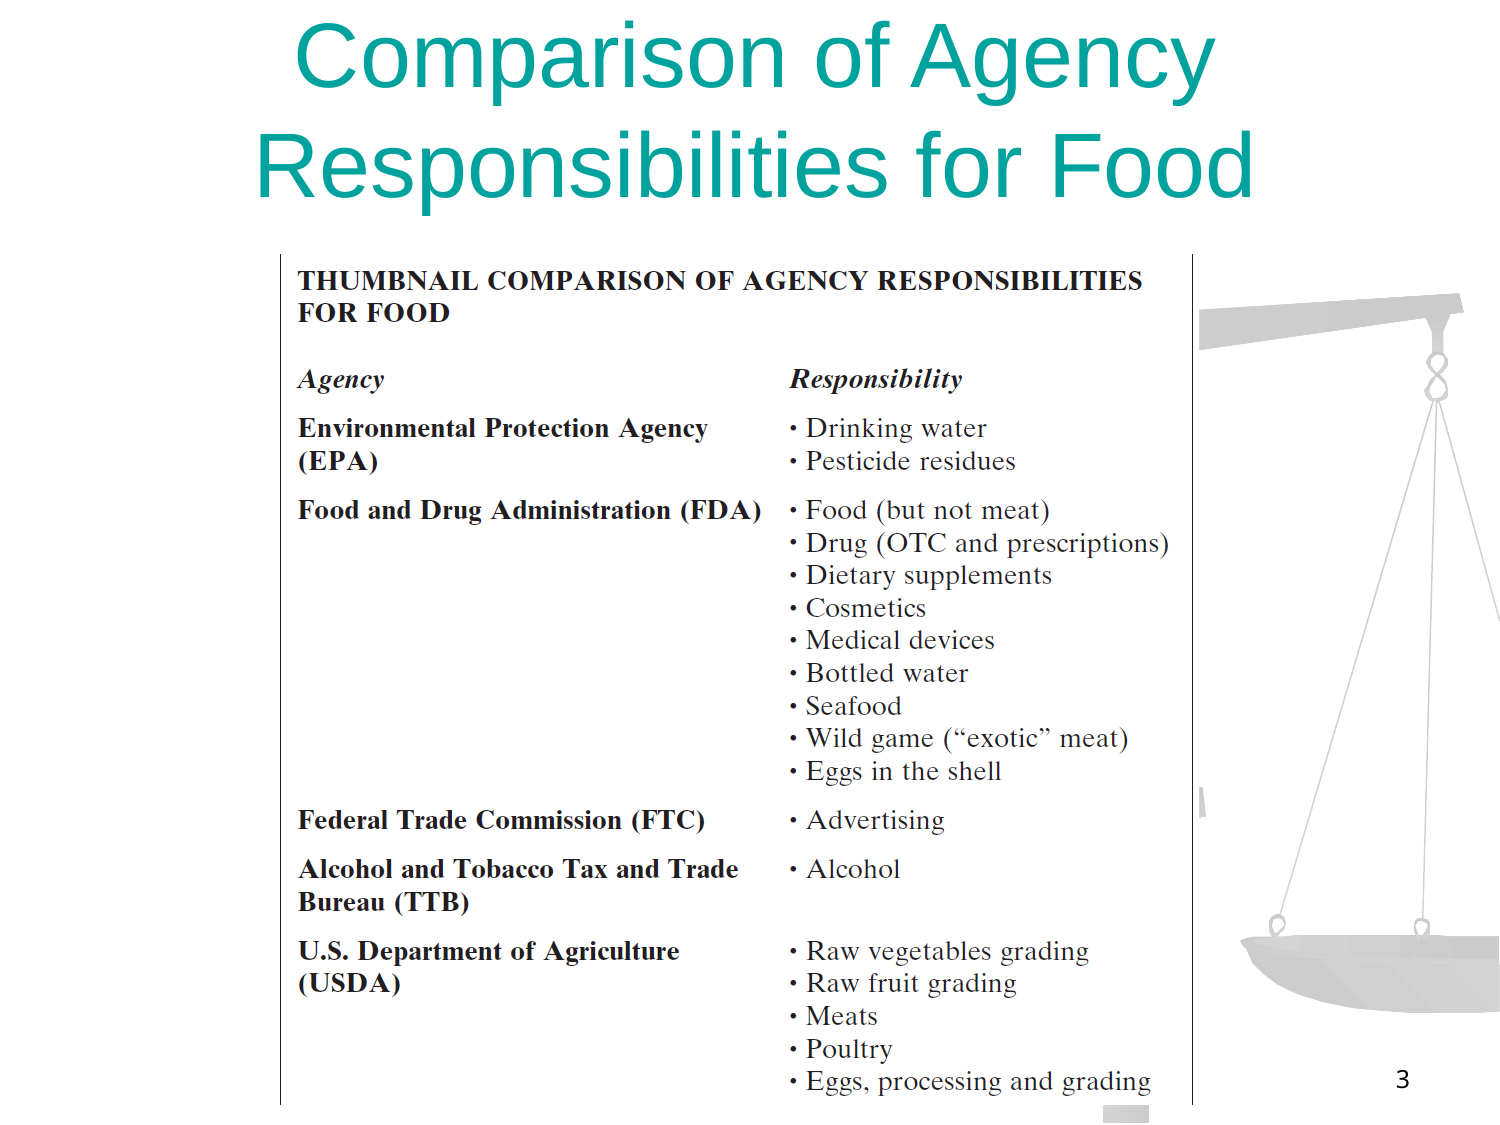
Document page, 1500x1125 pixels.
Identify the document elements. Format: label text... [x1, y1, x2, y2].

picture [274, 254, 1200, 1106]
slide_number 3 [1204, 1029, 1426, 1106]
title Comparison of Agency Responsibilities for Food [80, 12, 1431, 201]
